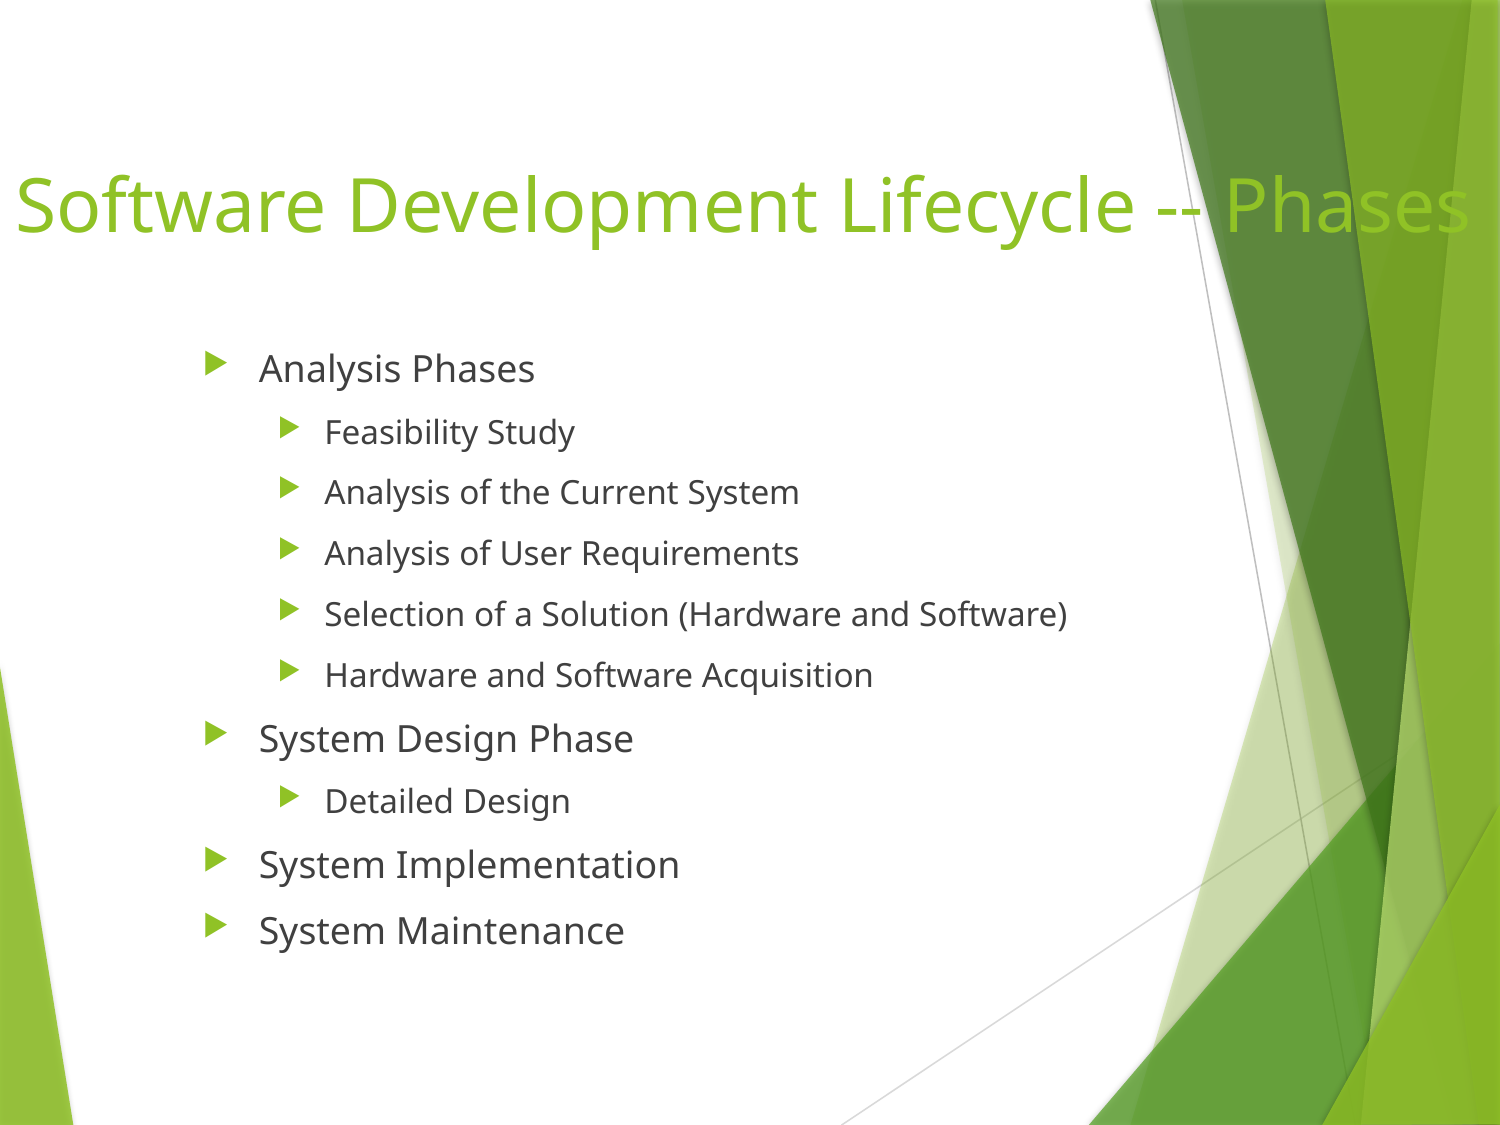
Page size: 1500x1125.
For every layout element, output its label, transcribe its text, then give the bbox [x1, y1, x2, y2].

list Analysis Phases Feasibility Study Analysis of the Current System Analysis of User Requirements Selection of a Solution (Hardware and Software) Hardware and Software Acquisition System Design Phase Detailed Design System Implementation System Maintenance [187, 337, 1500, 1125]
title Software Development Lifecycle -- Phases [0, 149, 1500, 338]
